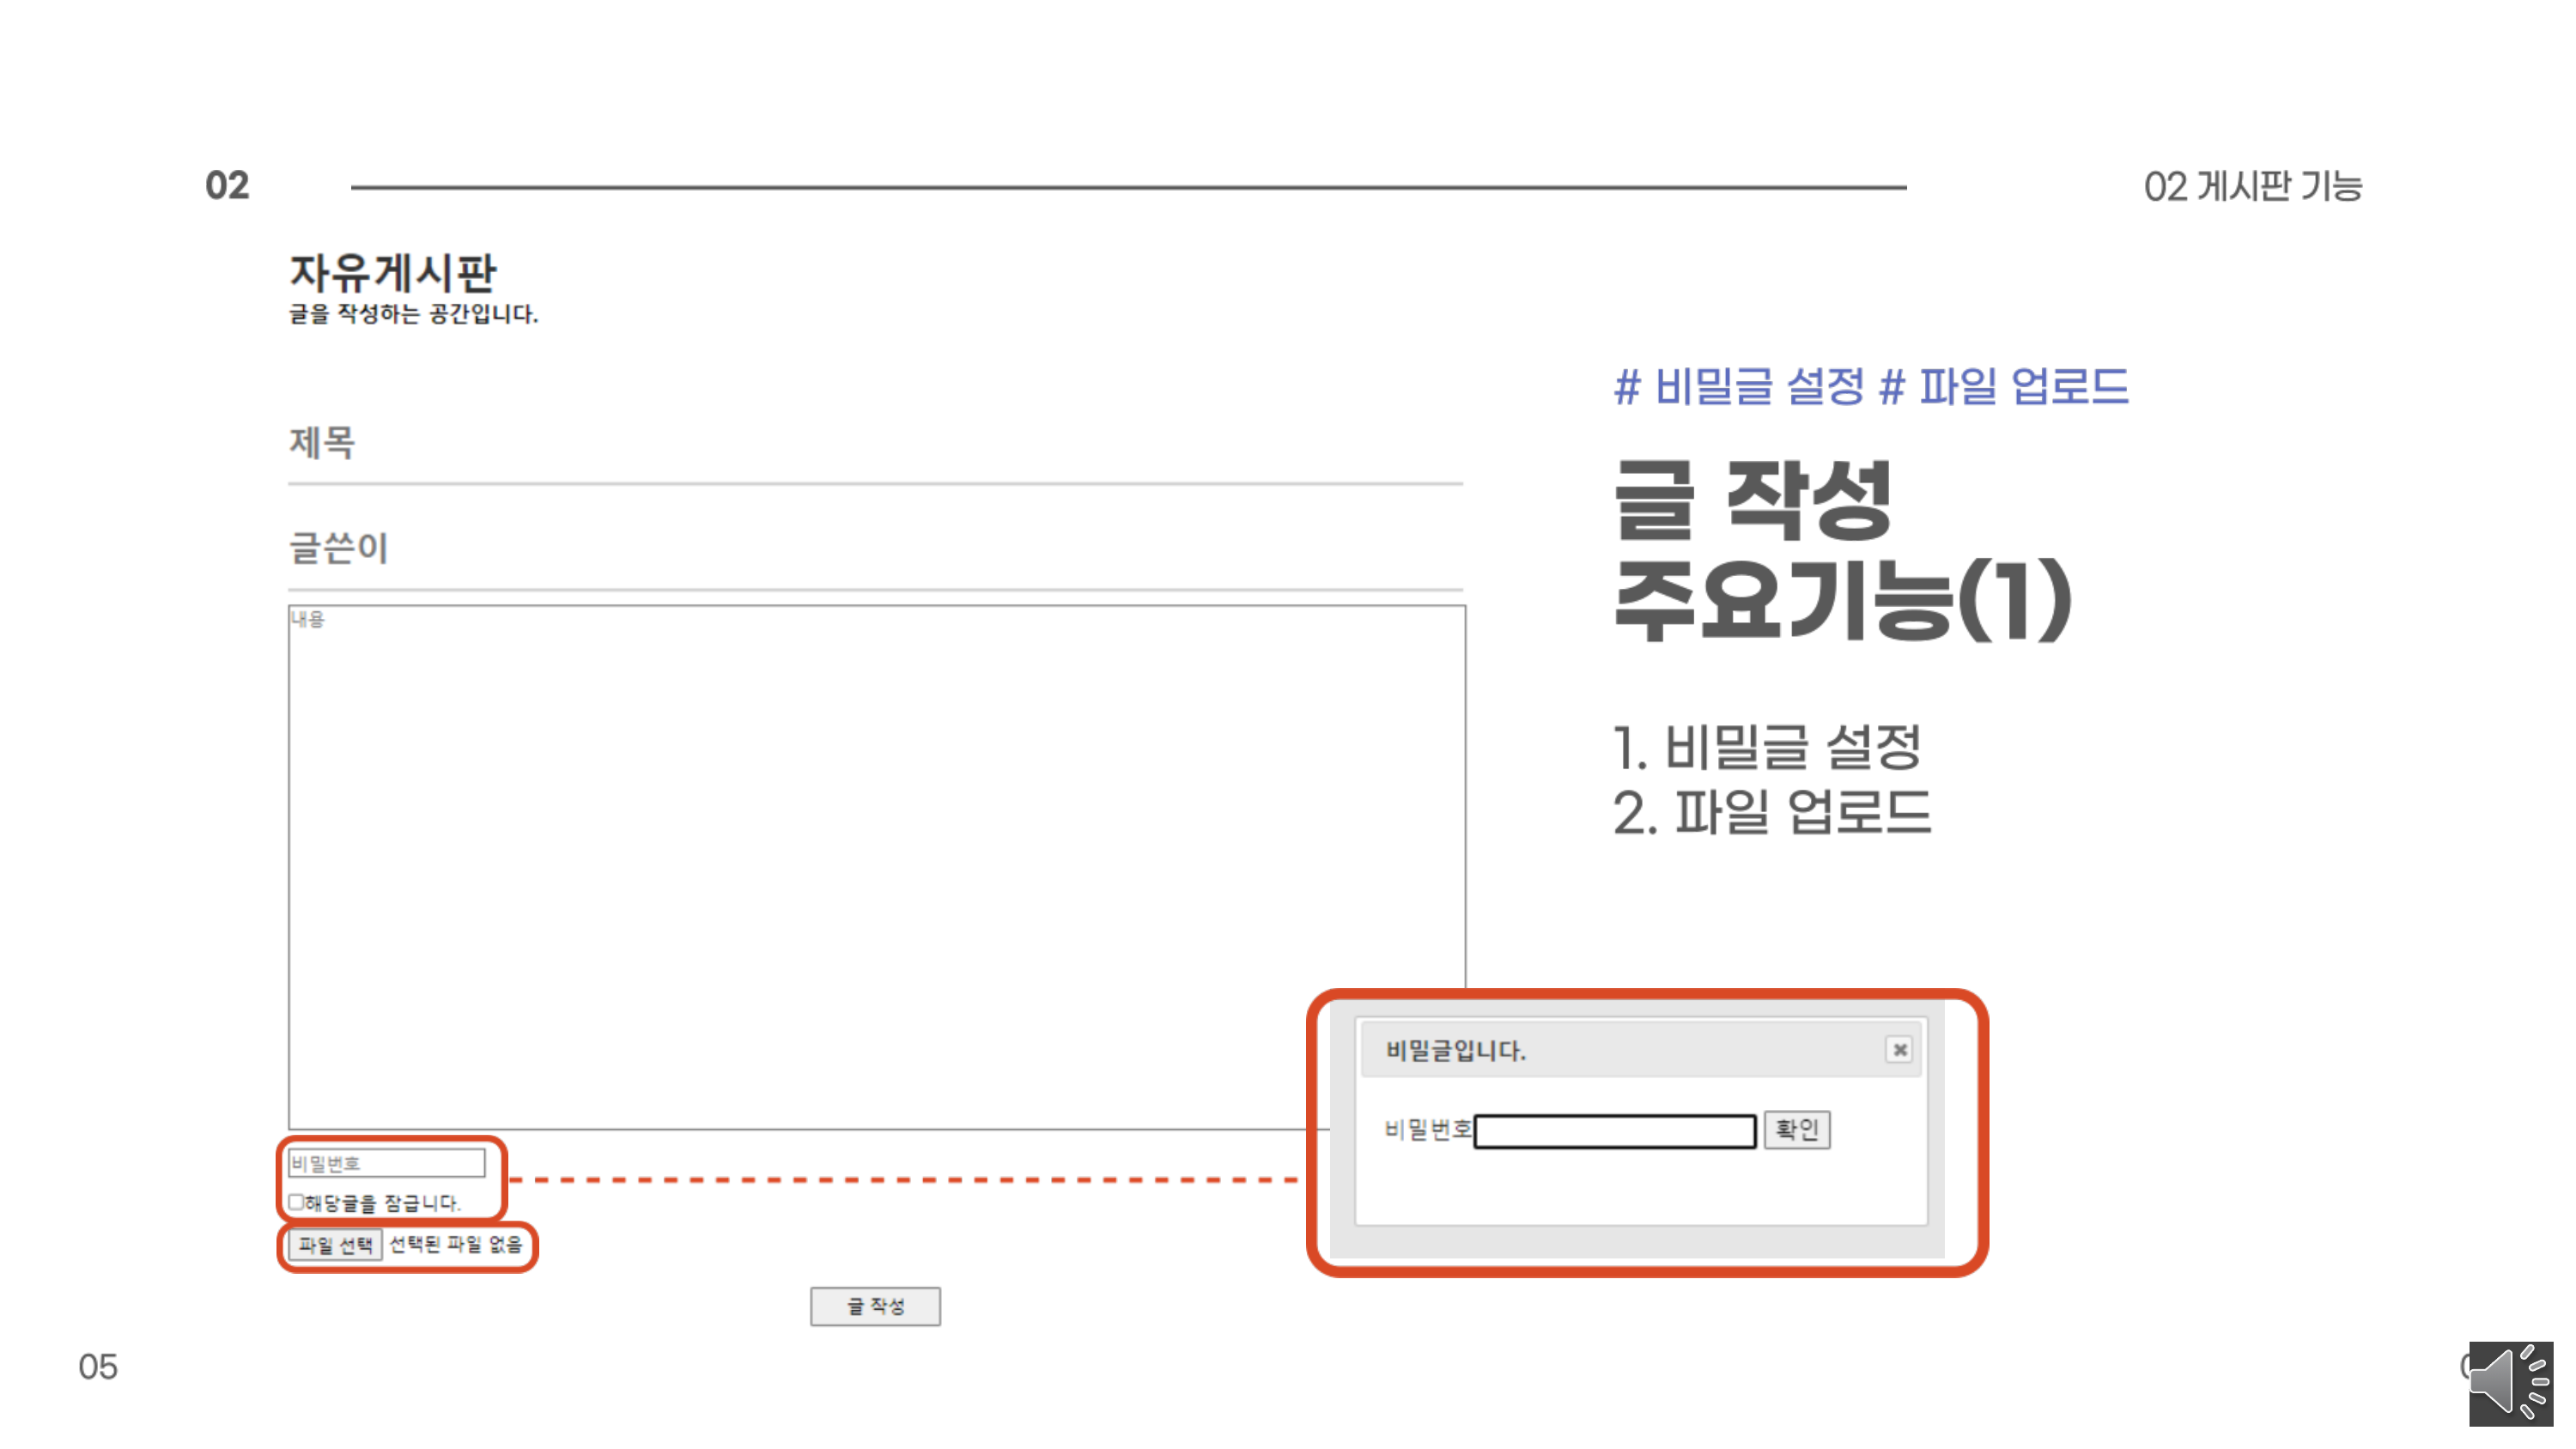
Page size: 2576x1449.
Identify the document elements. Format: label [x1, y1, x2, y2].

picture [1605, 710, 1958, 882]
text_box [1306, 988, 1990, 1278]
text_box [204, 251, 1486, 1348]
picture [68, 1346, 133, 1403]
picture [2454, 1341, 2555, 1428]
picture [1945, 159, 2380, 227]
picture [1599, 355, 2151, 685]
text_box [276, 1135, 508, 1220]
picture [199, 160, 265, 229]
text_box [276, 1221, 539, 1275]
text_box [350, 180, 1907, 197]
text_box [503, 1170, 1302, 1191]
